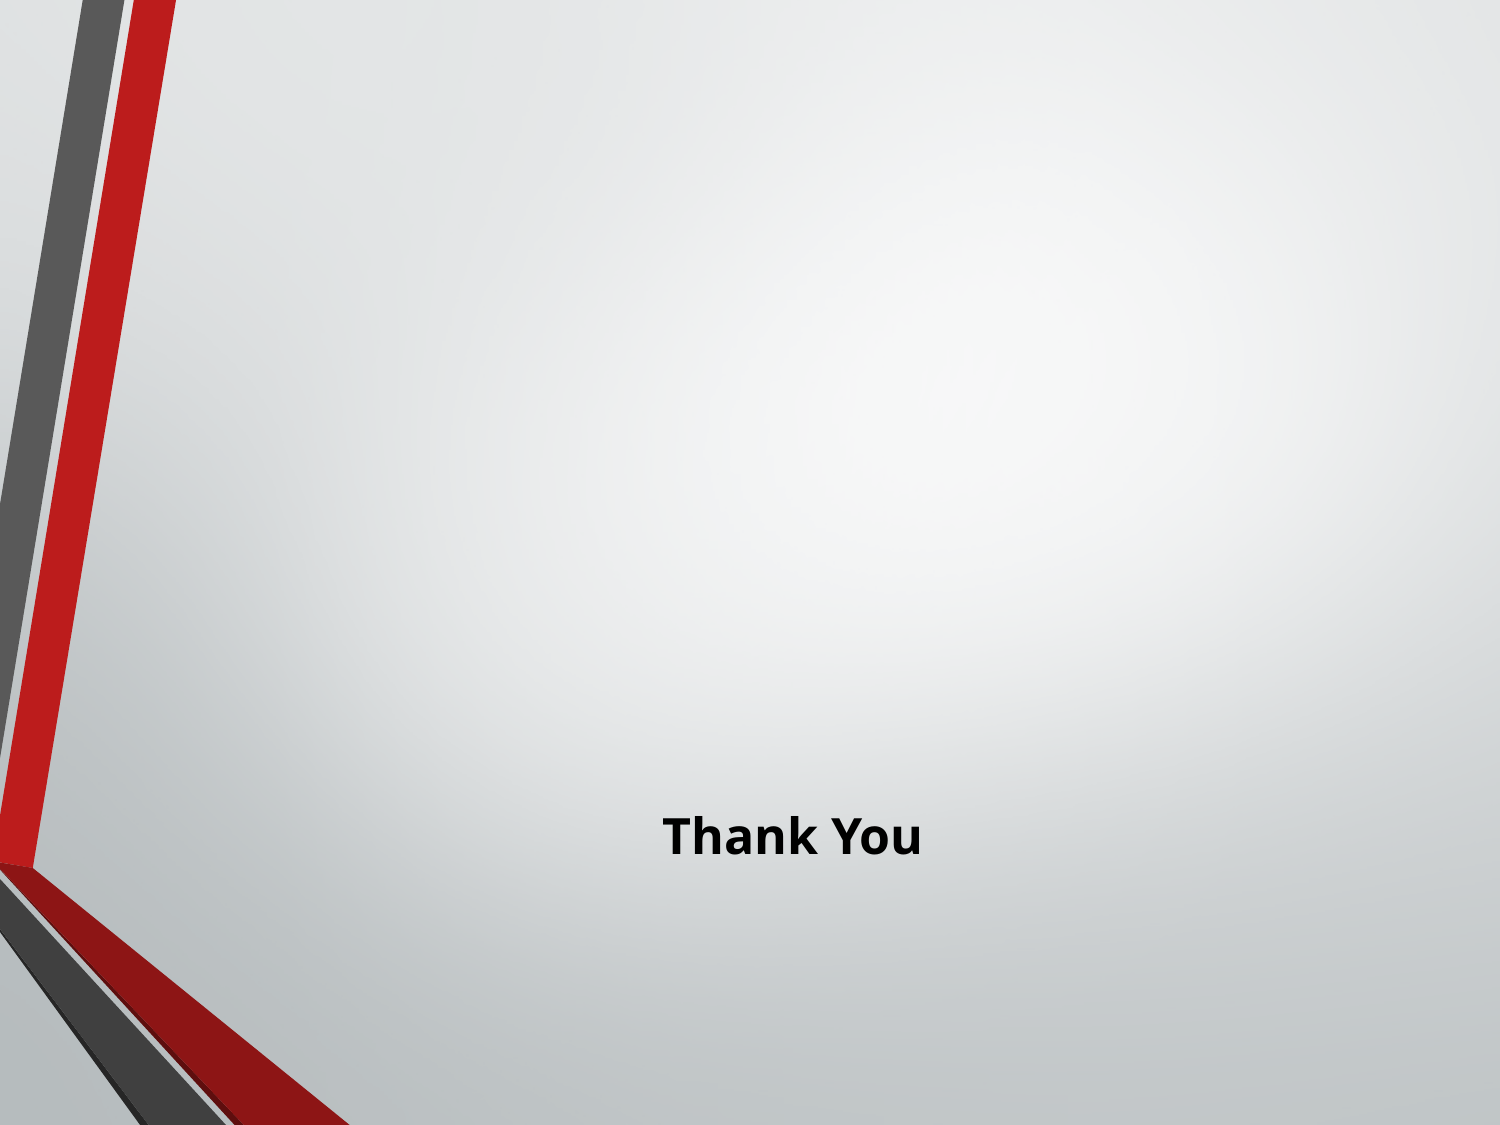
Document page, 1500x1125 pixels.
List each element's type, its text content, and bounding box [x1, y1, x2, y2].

list Thank You [161, 437, 1425, 985]
